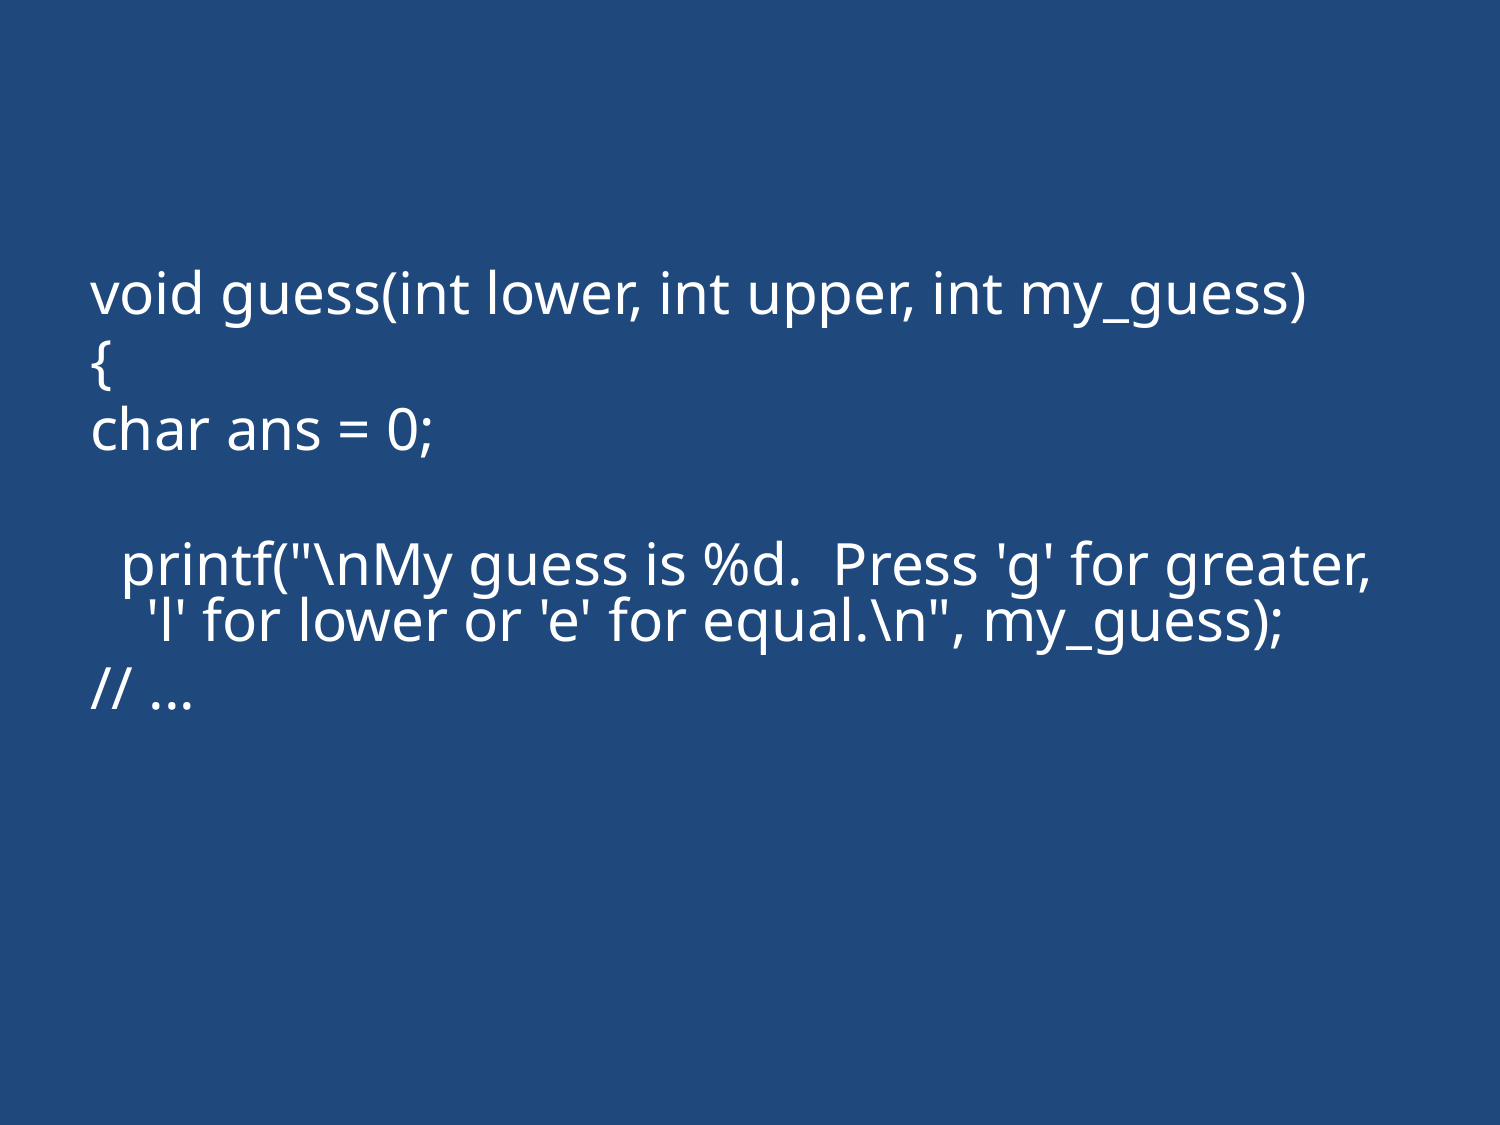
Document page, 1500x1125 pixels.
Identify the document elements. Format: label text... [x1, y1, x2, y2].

list void guess(int lower, int upper, int my_guess) { char ans = 0; printf("\nMy guess is %d. Press 'g' for greater, 'l' for lower or 'e' for equal.\n", my_guess); // ... [75, 262, 1425, 1005]
